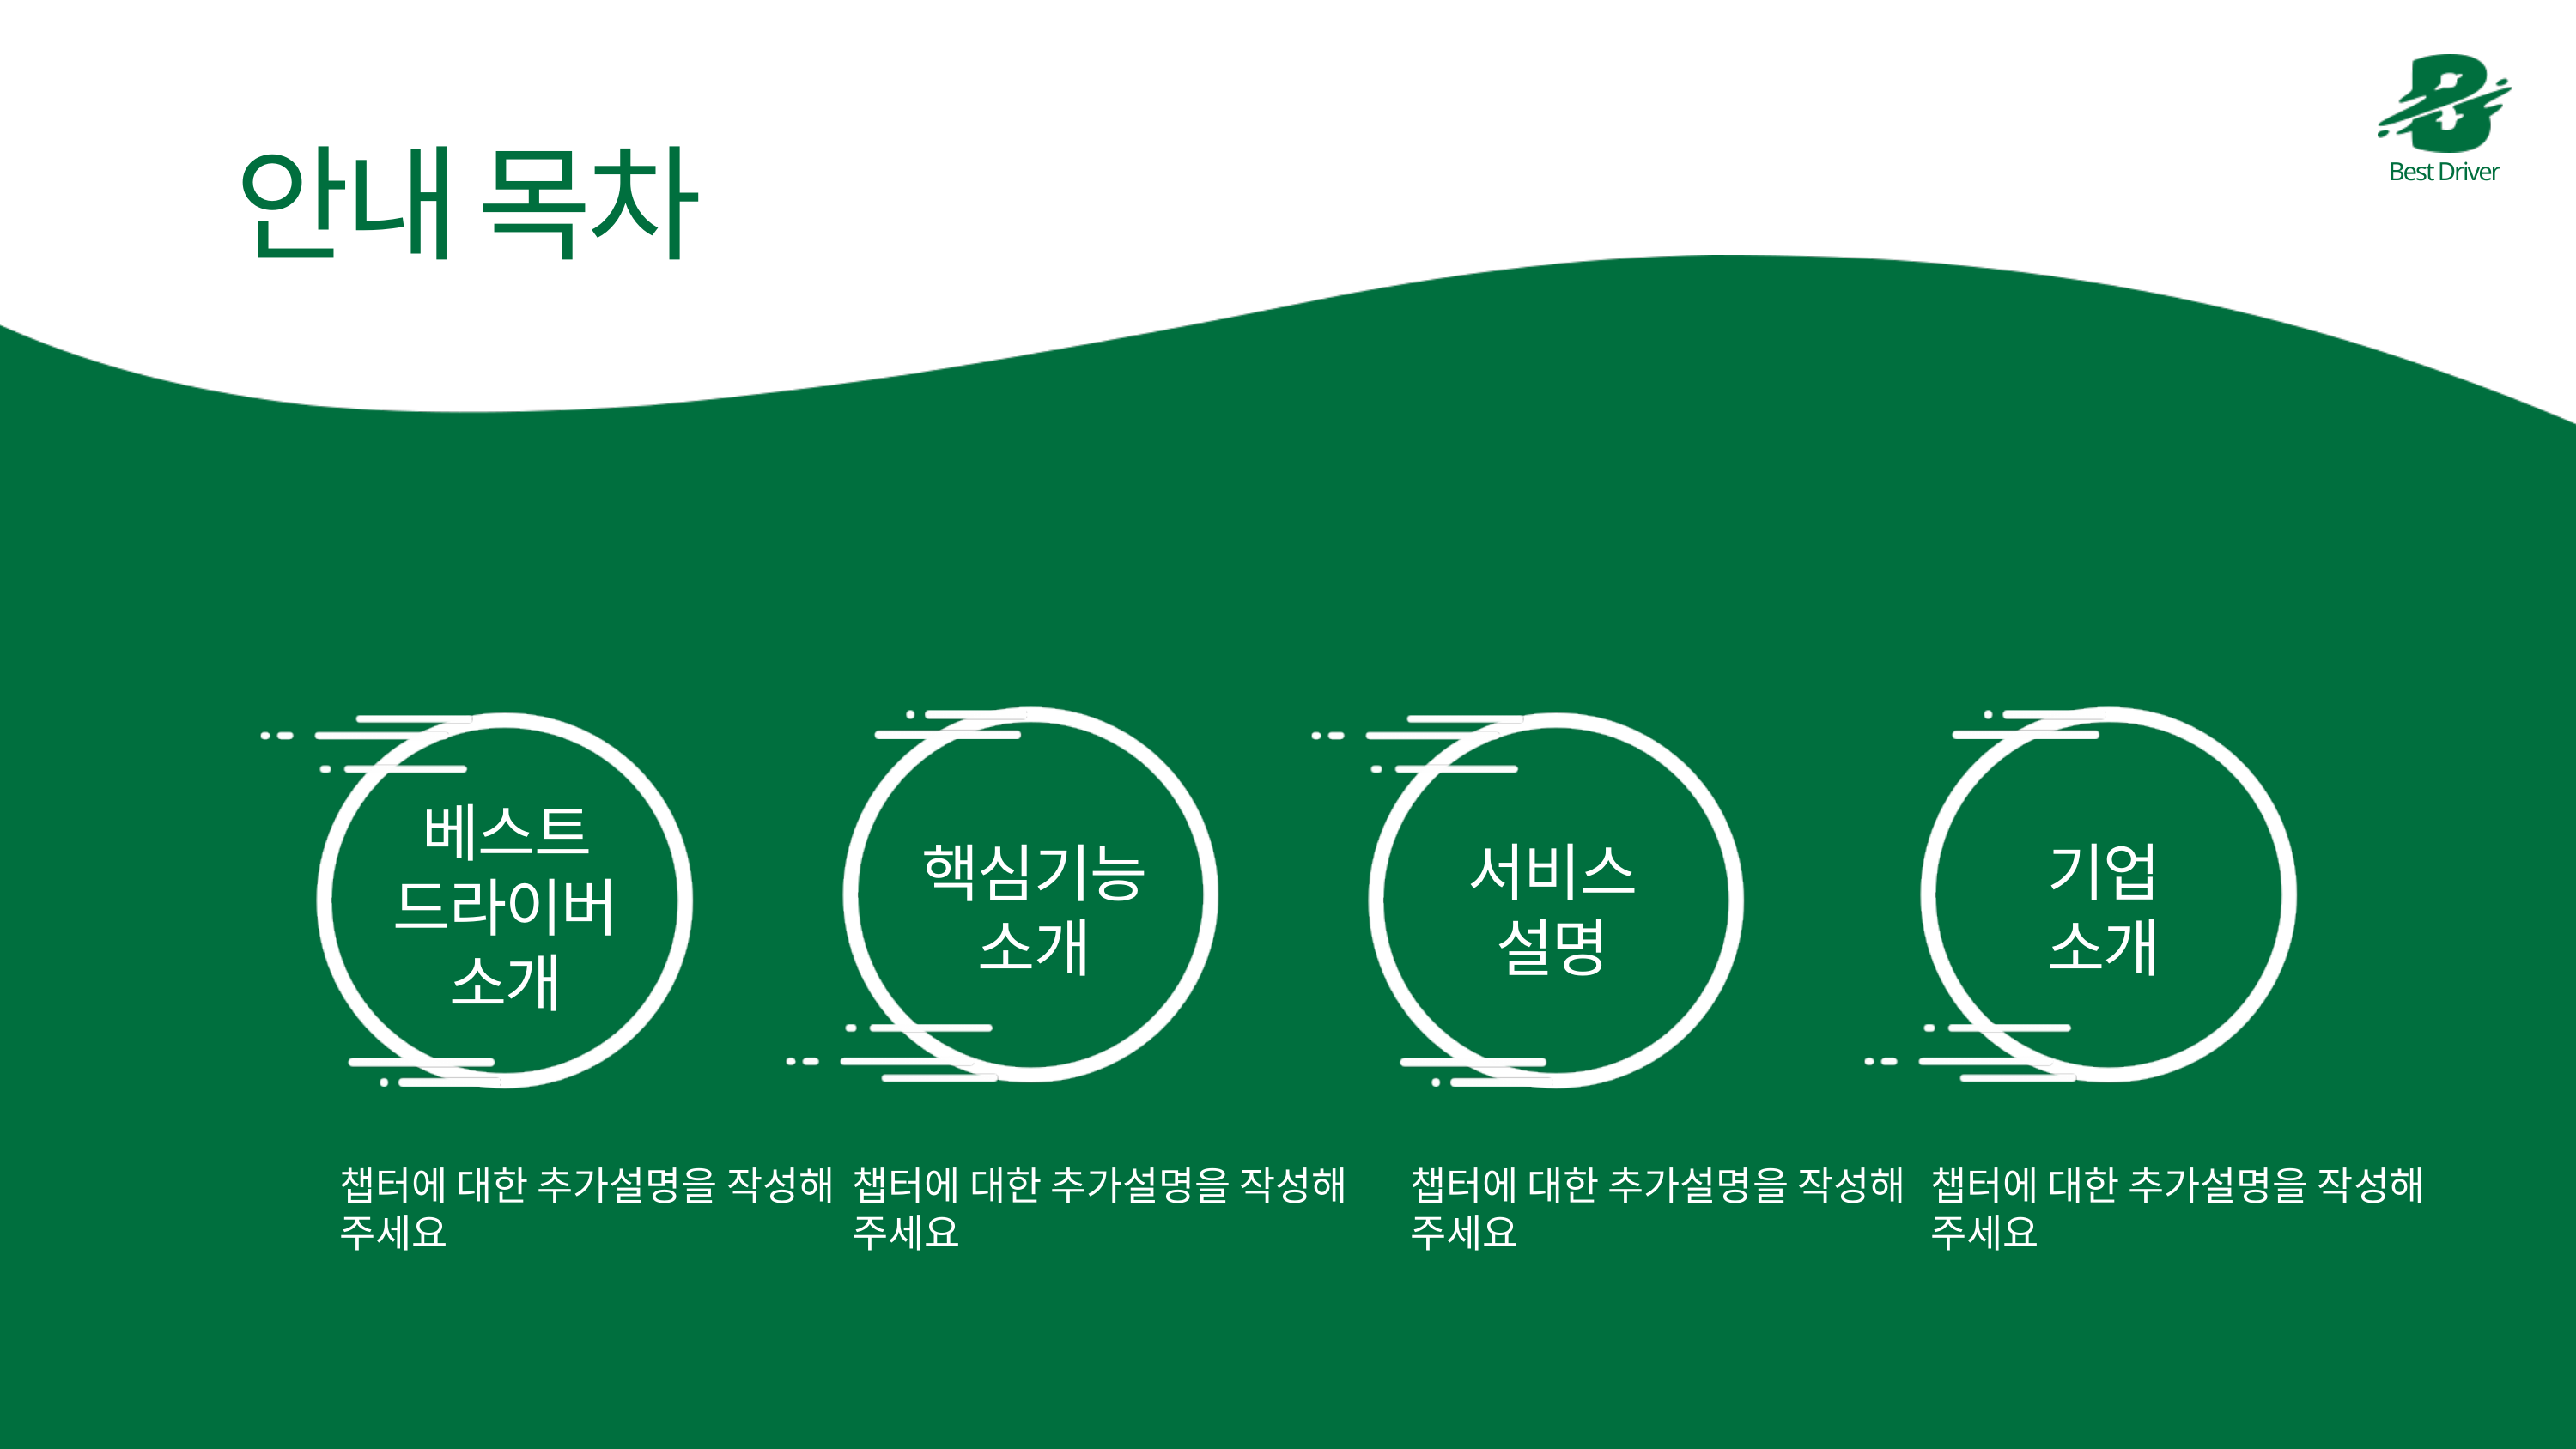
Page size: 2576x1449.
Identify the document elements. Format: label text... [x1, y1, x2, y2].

text_box 안내 목차 [222, 118, 1325, 252]
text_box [1861, 705, 2300, 1092]
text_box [2362, 54, 2528, 190]
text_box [1309, 705, 1748, 1092]
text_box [0, 255, 2576, 1449]
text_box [783, 705, 1222, 1092]
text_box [257, 705, 696, 1092]
